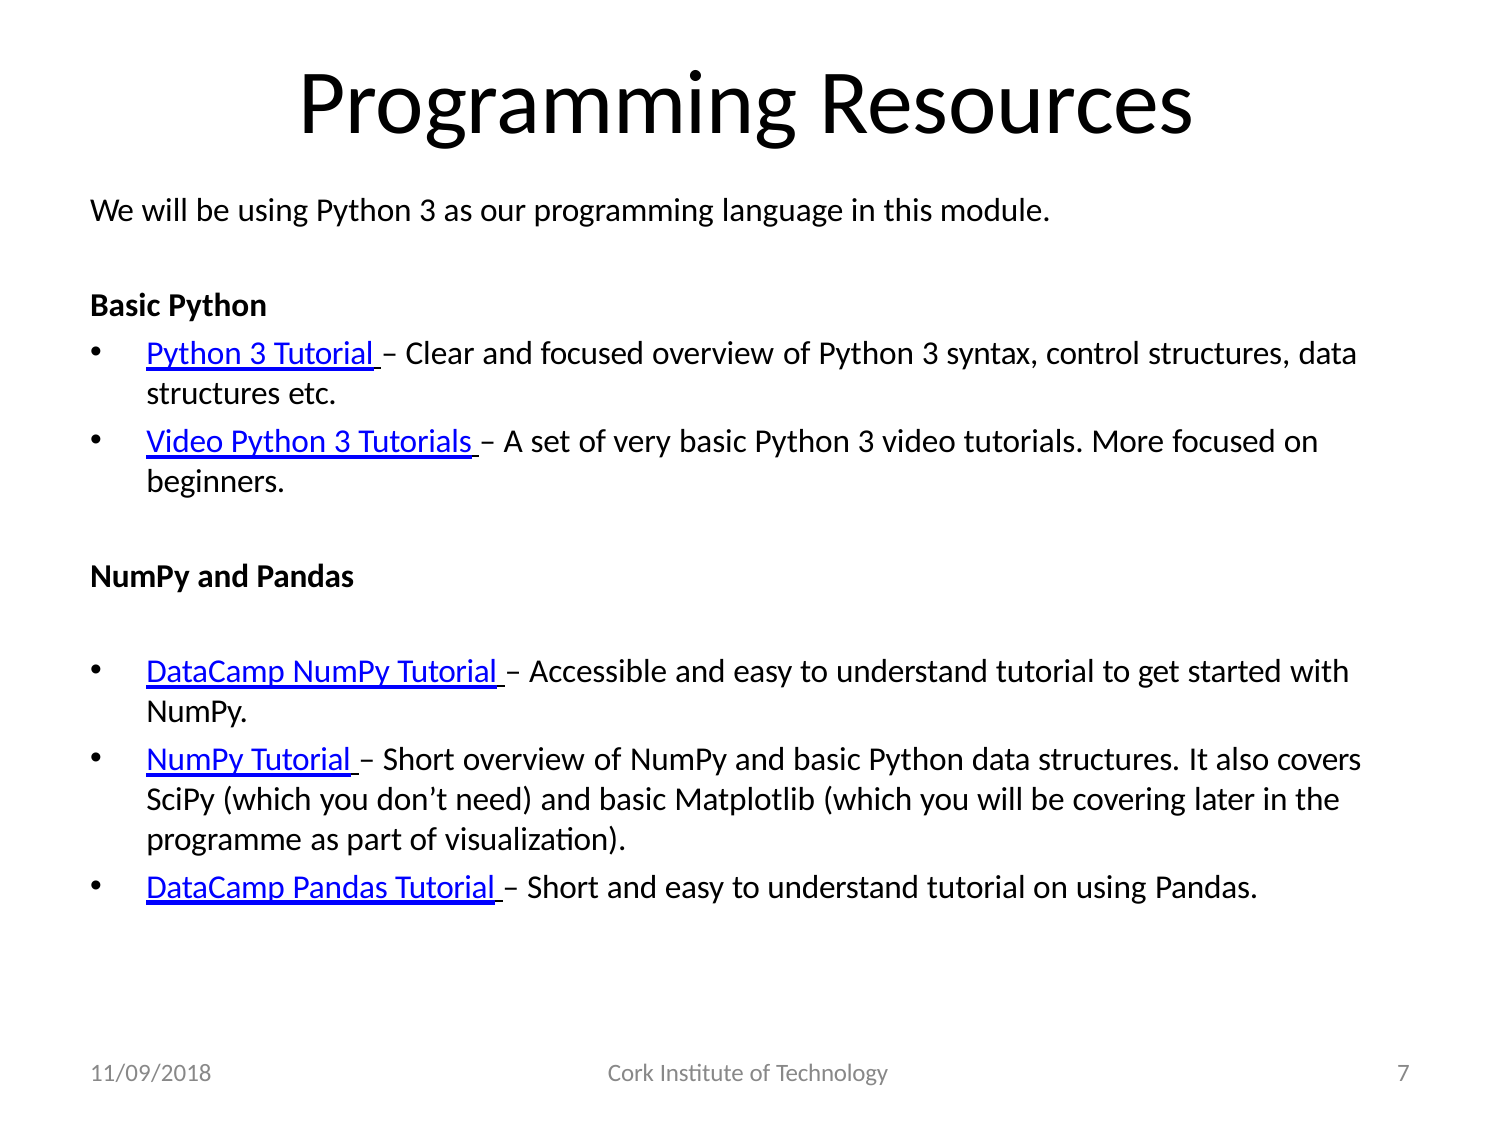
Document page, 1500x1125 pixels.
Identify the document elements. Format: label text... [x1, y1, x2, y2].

text_box 11/09/2018 [87, 1054, 214, 1087]
text_box 7 [1395, 1054, 1412, 1087]
title Programming Resources [296, 39, 1204, 186]
text_box Cork Institute of Technology [605, 1054, 895, 1087]
text_box We will be using Python 3 as our programming language in this module. Basic Python Python 3 Tutorial – Clear and focused overview of Python 3 syntax, control structures, data structures etc. Video Python 3 Tutorials – A set of very basic Python 3 video tutorials. More focused on beginners. NumPy and Pandas DataCamp NumPy Tutorial – Accessible and easy to understand tutorial to get started with NumPy. NumPy Tutorial – Short overview of NumPy and basic Python data structures. It also covers SciPy (which you don’t need) and basic Matplotlib (which you will be covering later in the programme as part of visualization). DataCamp Pandas Tutorial – Short and easy to understand tutorial on using Pandas. [87, 186, 1375, 905]
